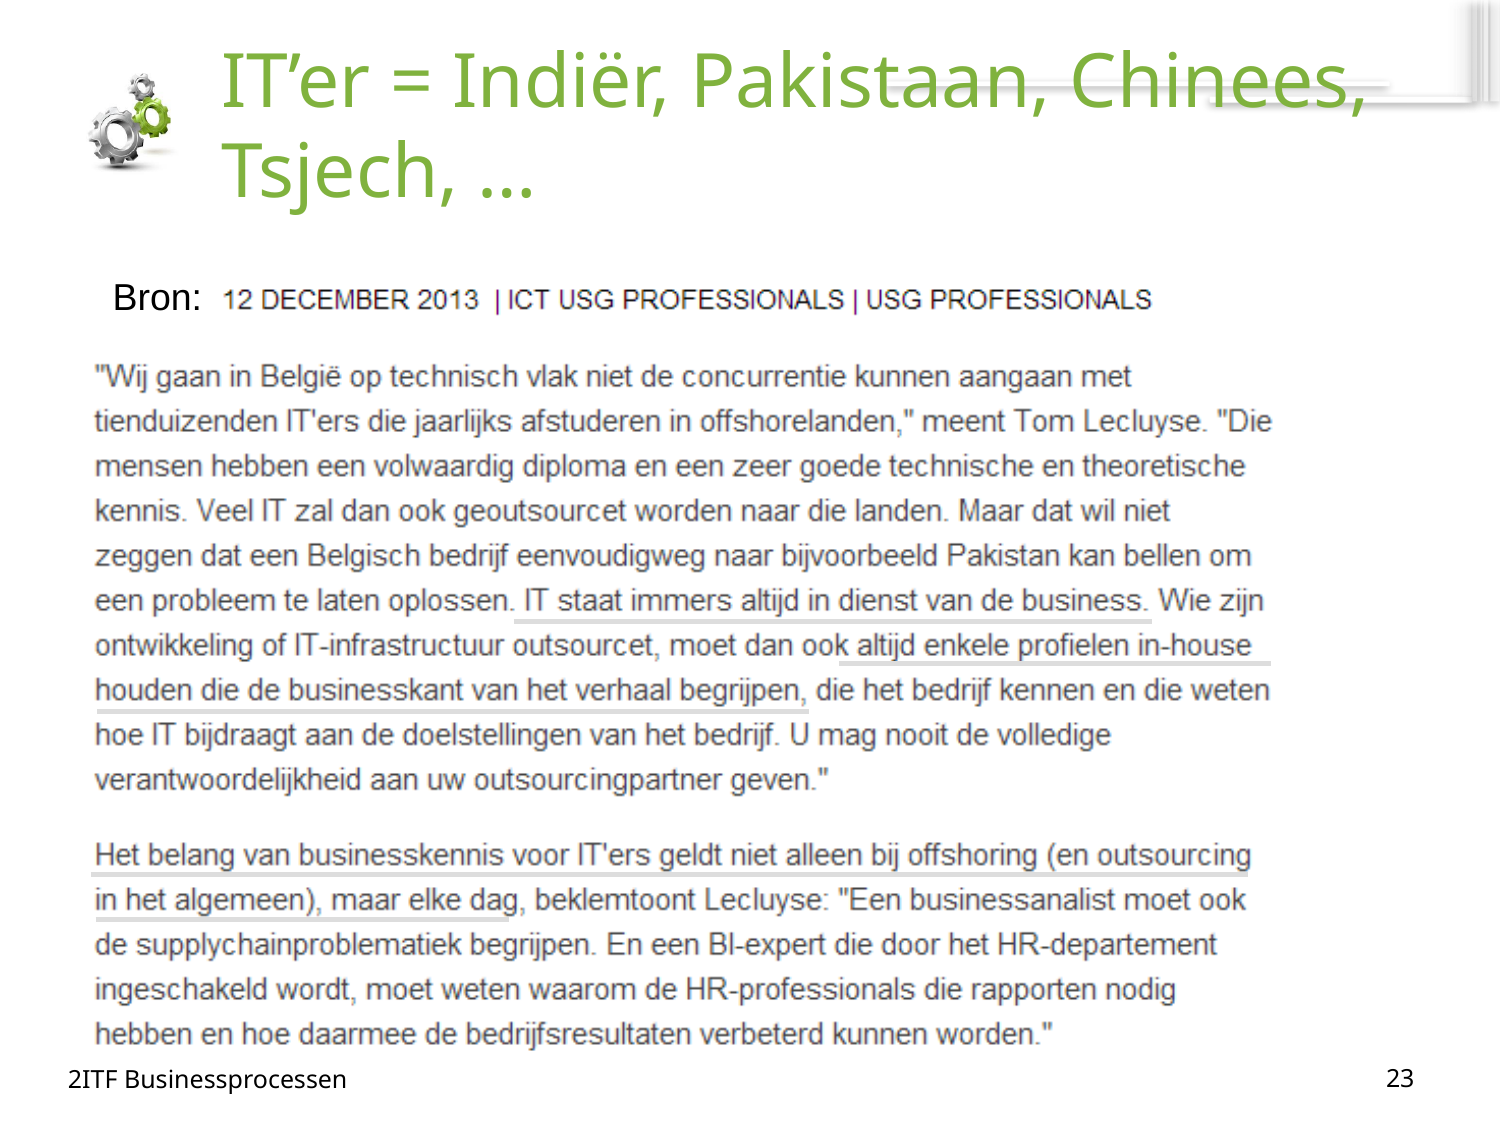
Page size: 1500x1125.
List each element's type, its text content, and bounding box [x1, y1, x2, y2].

title IT’er = Indiër, Pakistaan, Chinees, Tsjech, … [206, 35, 1418, 211]
slide_number 23 [1371, 1054, 1497, 1115]
text_box Bron: [97, 265, 198, 319]
picture [78, 69, 186, 176]
picture [73, 260, 1287, 1055]
